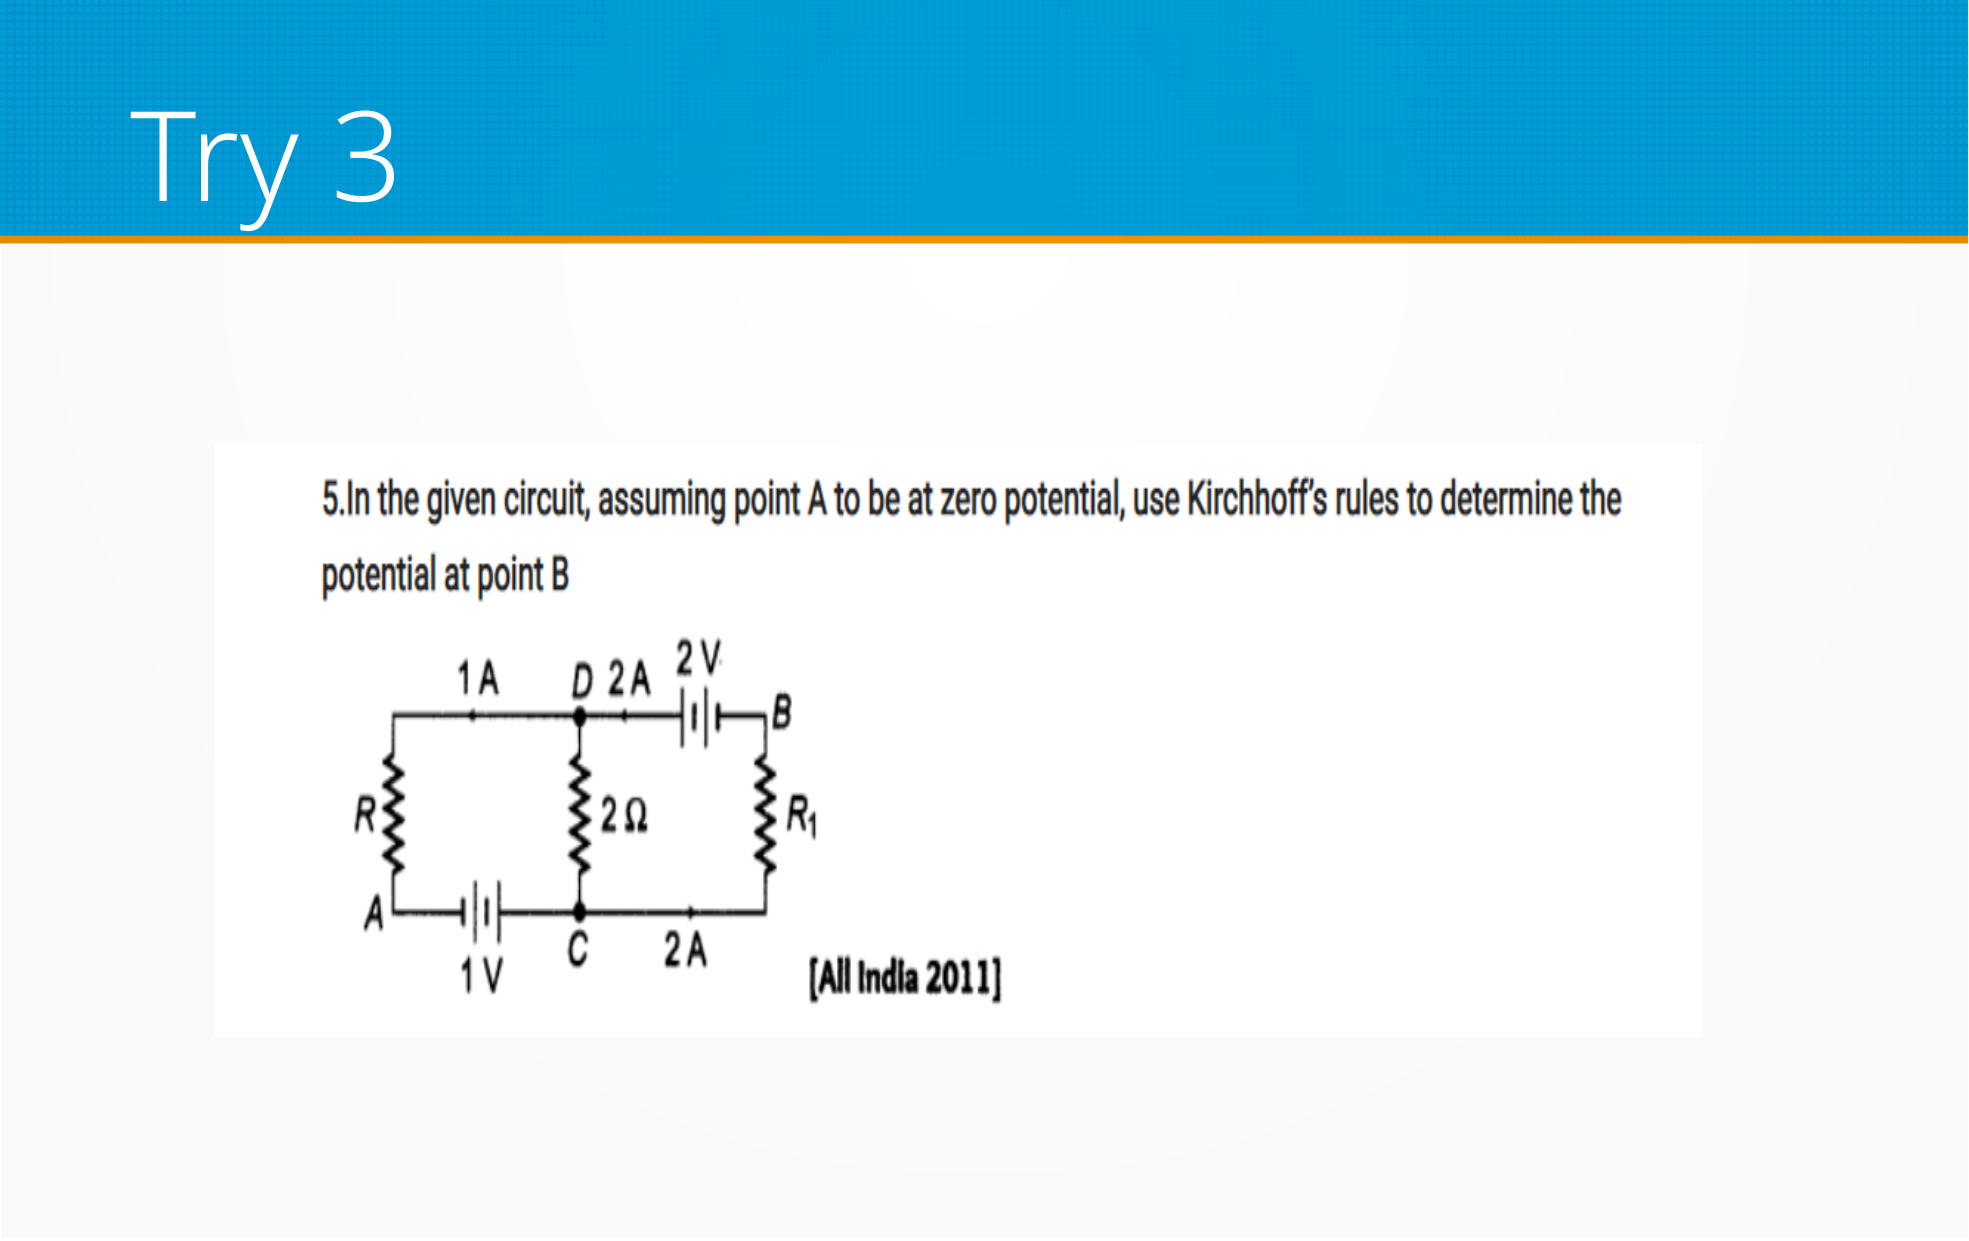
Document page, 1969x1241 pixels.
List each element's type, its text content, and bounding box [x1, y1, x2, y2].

picture [241, 227, 258, 231]
picture [0, 236, 1969, 1241]
text_box Try 3 [98, 19, 1870, 227]
